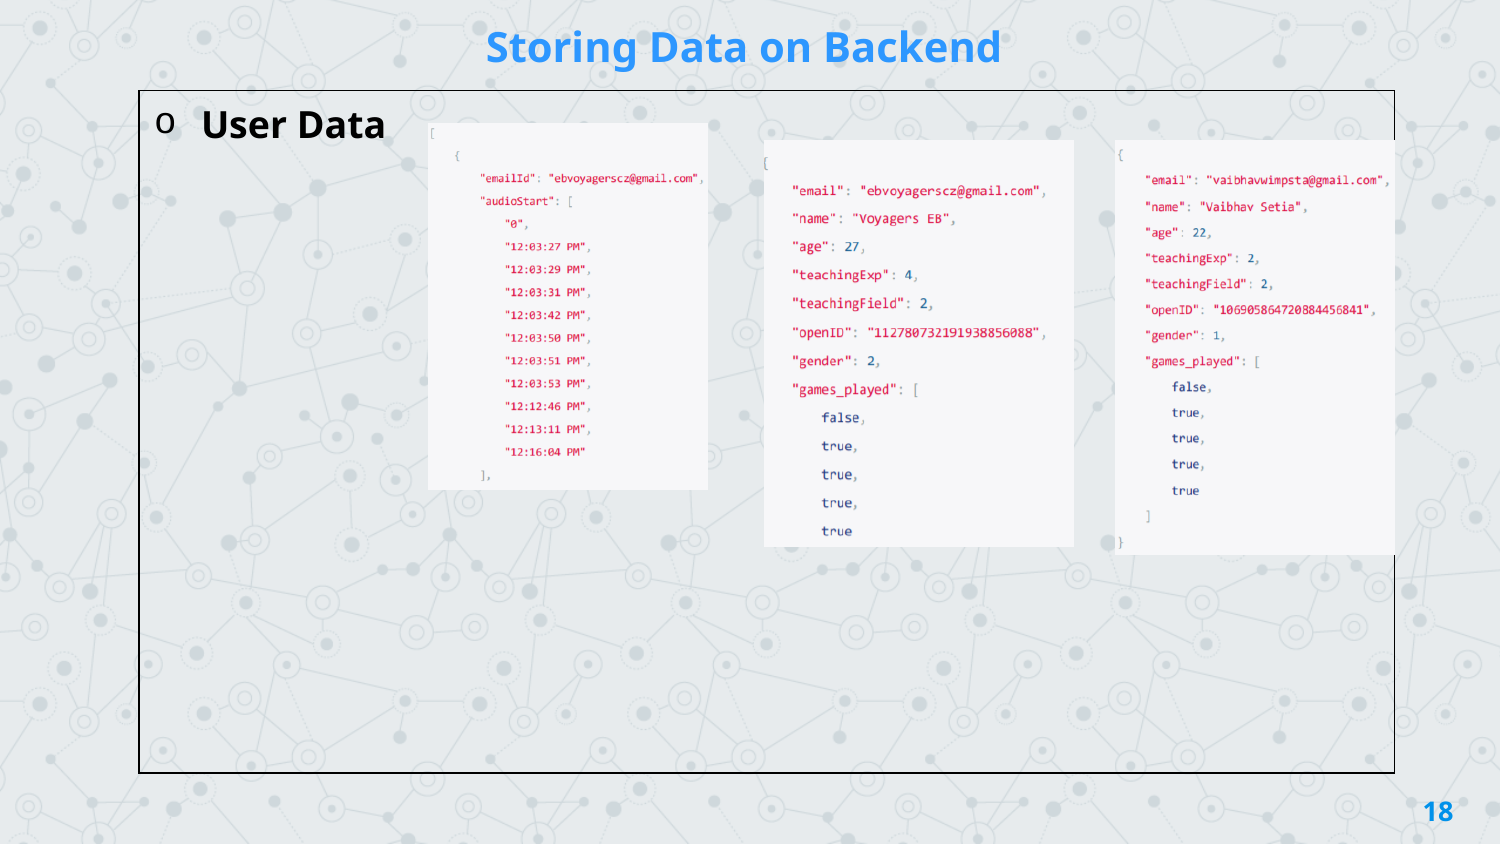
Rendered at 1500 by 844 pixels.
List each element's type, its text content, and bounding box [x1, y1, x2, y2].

picture [427, 123, 708, 490]
picture [763, 139, 1075, 547]
text_box Storing Data on Backend [123, 0, 1366, 86]
picture [1115, 139, 1395, 555]
table_header User Data [140, 91, 1394, 772]
slide_number 18 [1378, 779, 1469, 844]
